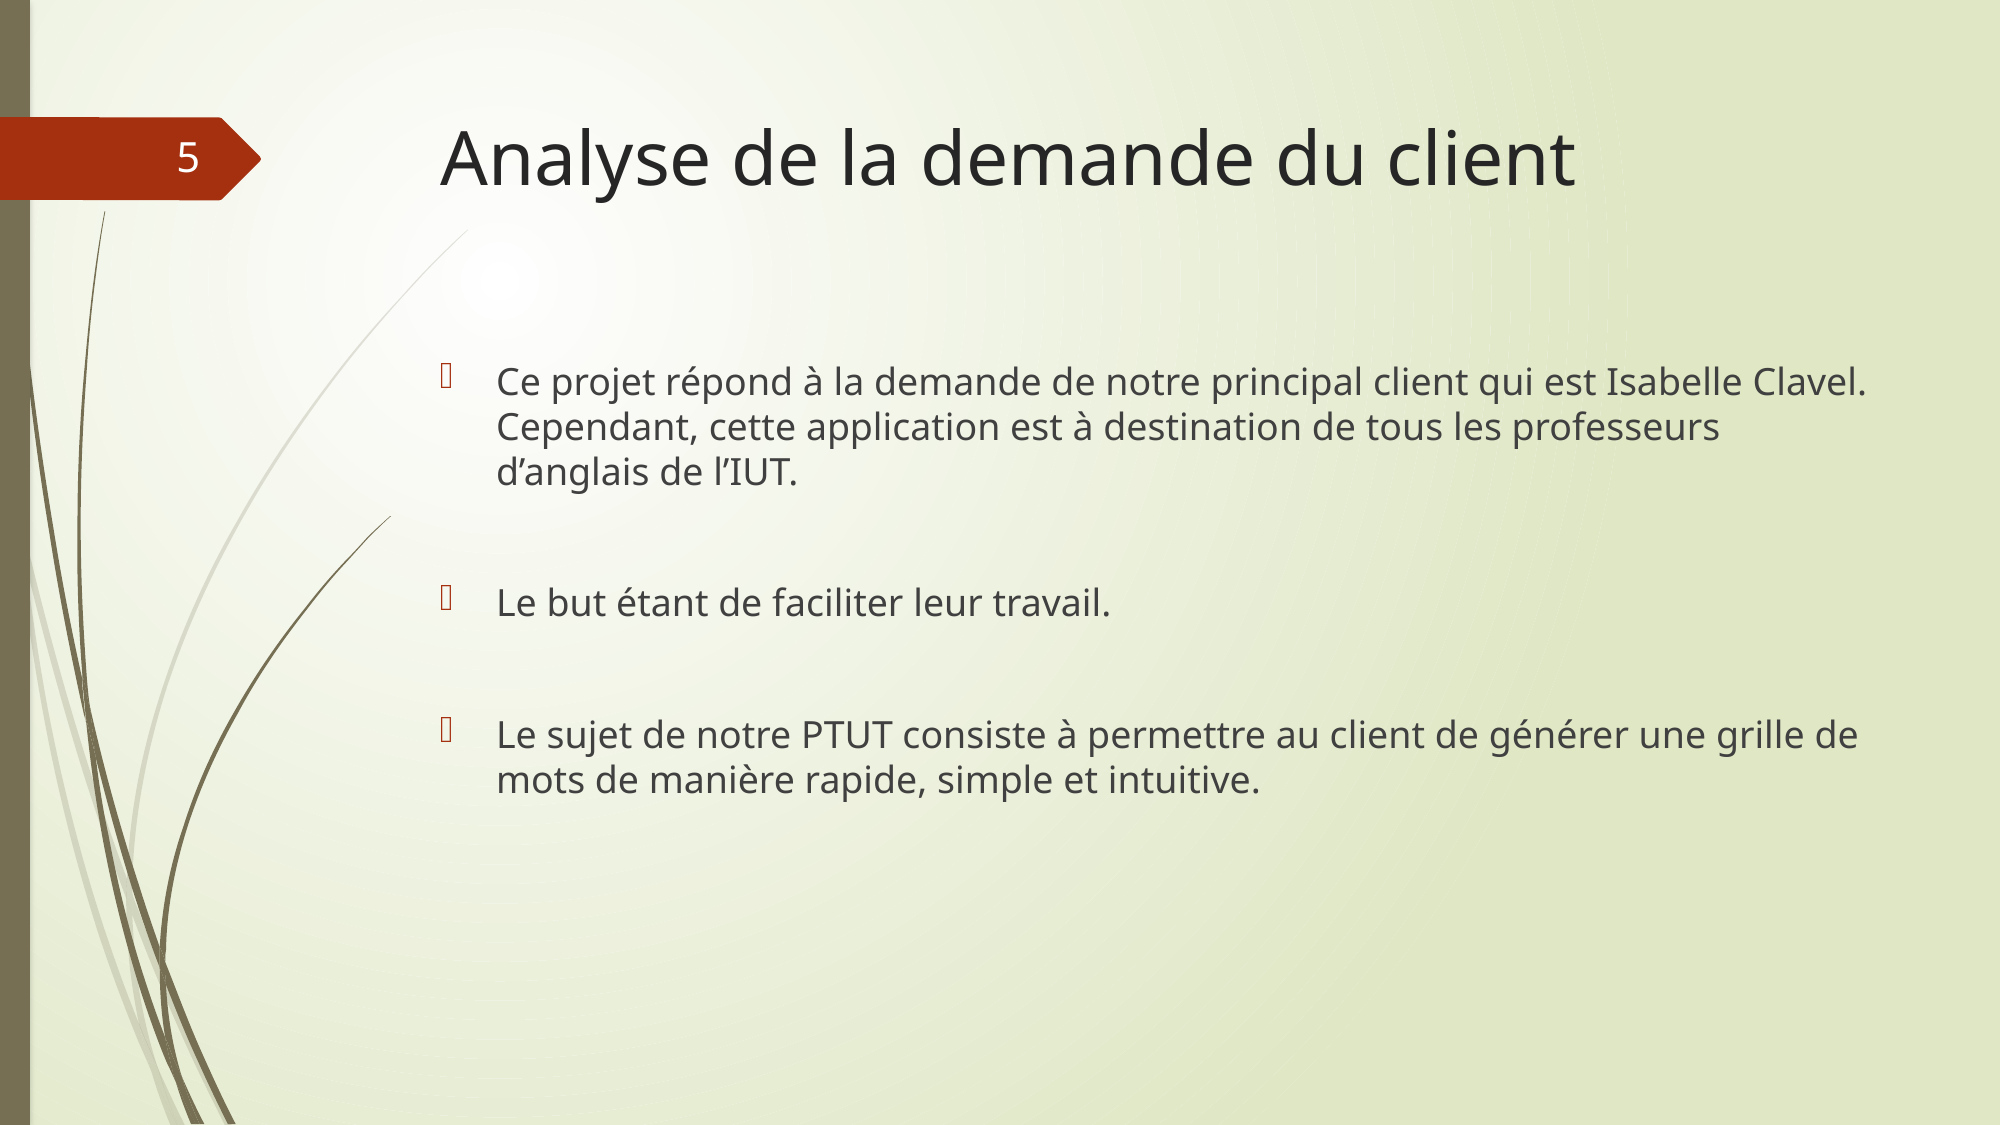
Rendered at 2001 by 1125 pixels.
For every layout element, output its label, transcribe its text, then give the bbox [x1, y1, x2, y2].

title Analyse de la demande du client [425, 102, 1888, 313]
list Ce projet répond à la demande de notre principal client qui est Isabelle Clavel. Cependant, cette application est à destination de tous les professeurs d’anglais de l’IUT. Le but étant de faciliter leur travail. Le sujet de notre PTUT consiste à permettre au client de générer une grille de mots de manière rapide, simple et intuitive. [424, 350, 1888, 970]
slide_number 5 [87, 129, 216, 190]
